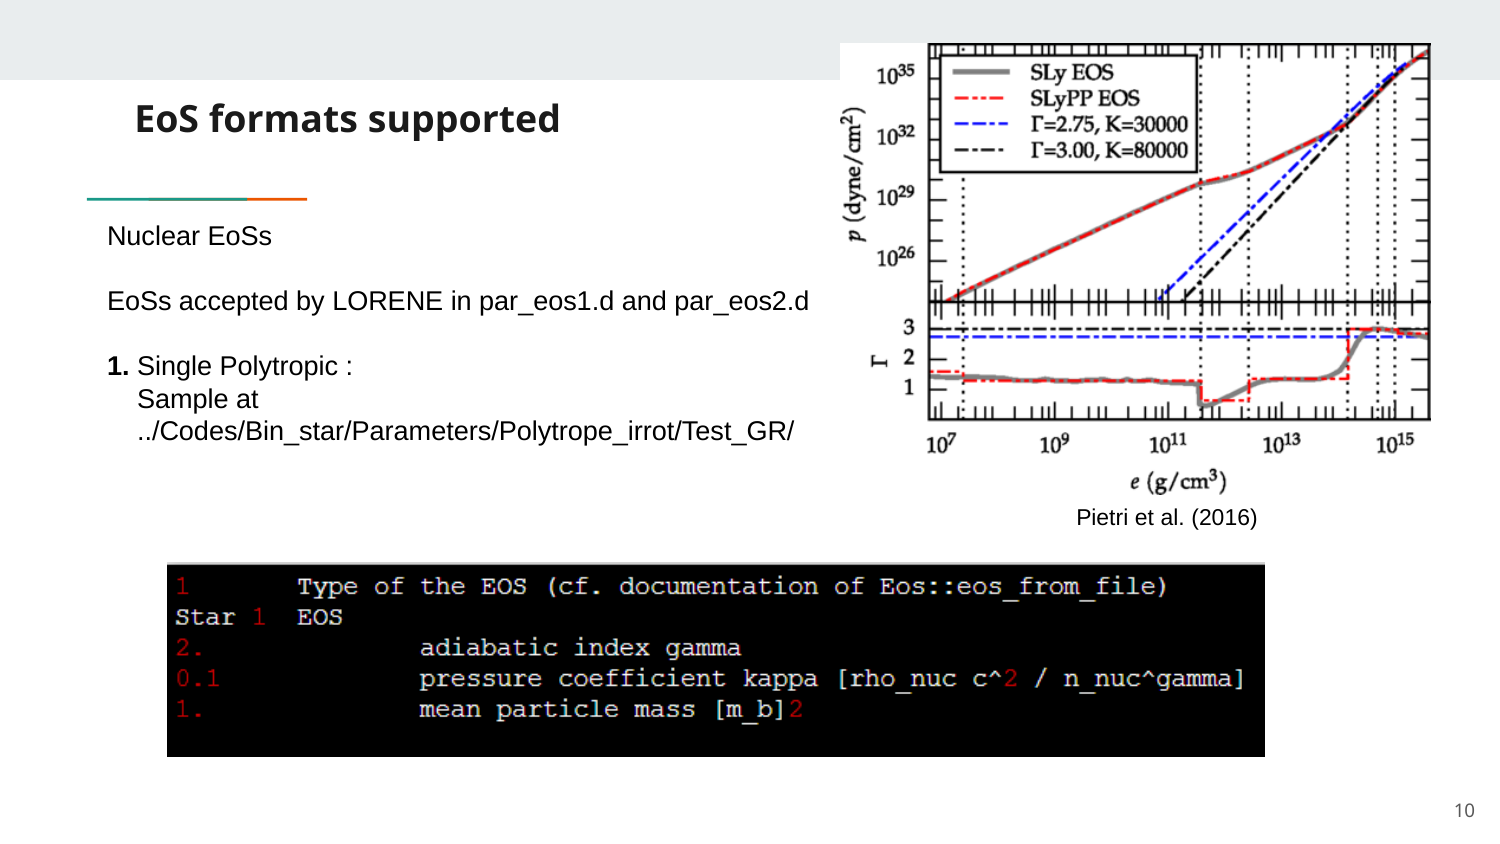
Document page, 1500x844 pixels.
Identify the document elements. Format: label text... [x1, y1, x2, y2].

title EoS formats supported [119, 79, 835, 168]
picture [840, 43, 1432, 495]
slide_number 10 [1400, 779, 1491, 844]
text_box Pietri et al. (2016) [1061, 503, 1333, 537]
picture [166, 562, 1265, 758]
